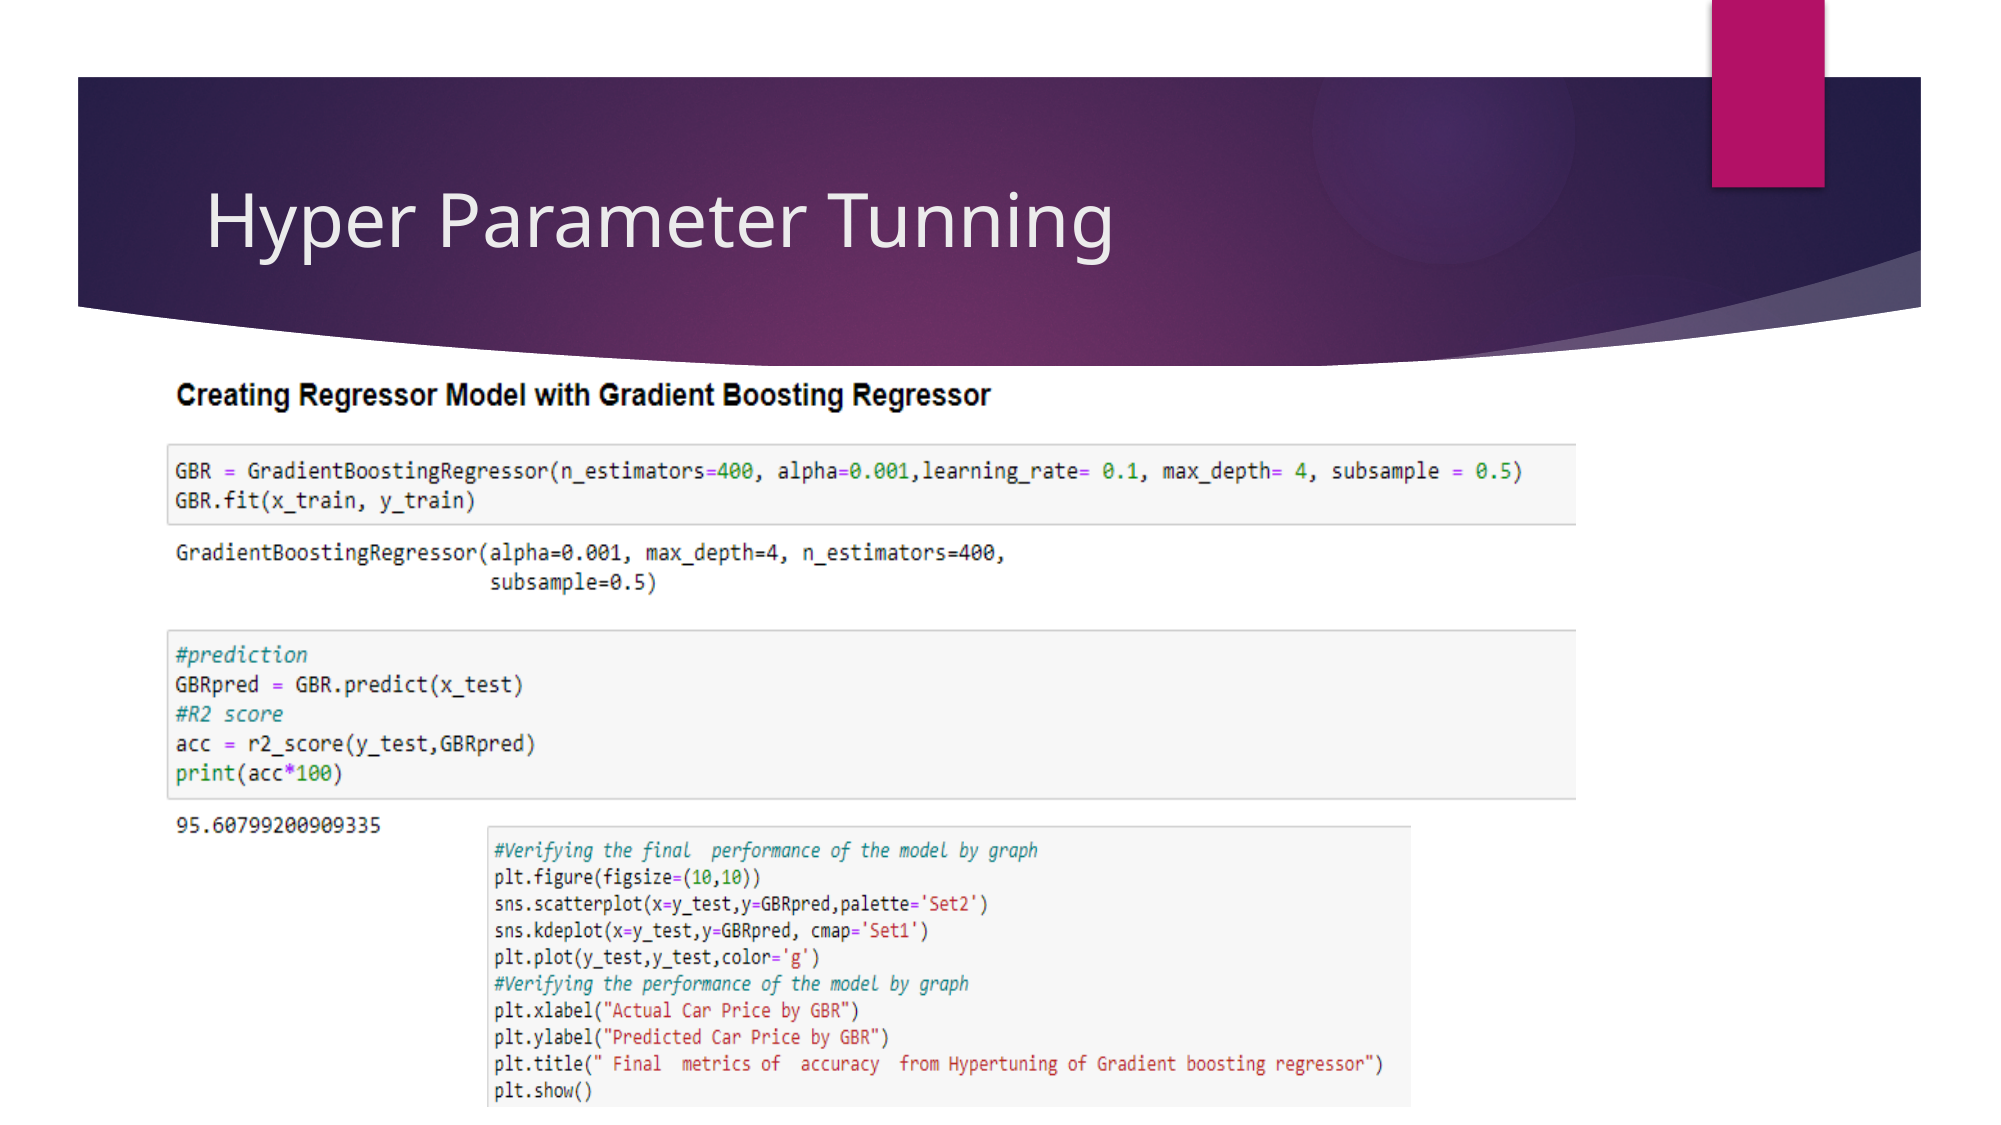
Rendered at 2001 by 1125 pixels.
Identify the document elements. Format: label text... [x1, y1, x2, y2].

title Hyper Parameter Tunning [189, 159, 1627, 276]
picture [164, 366, 1576, 1107]
